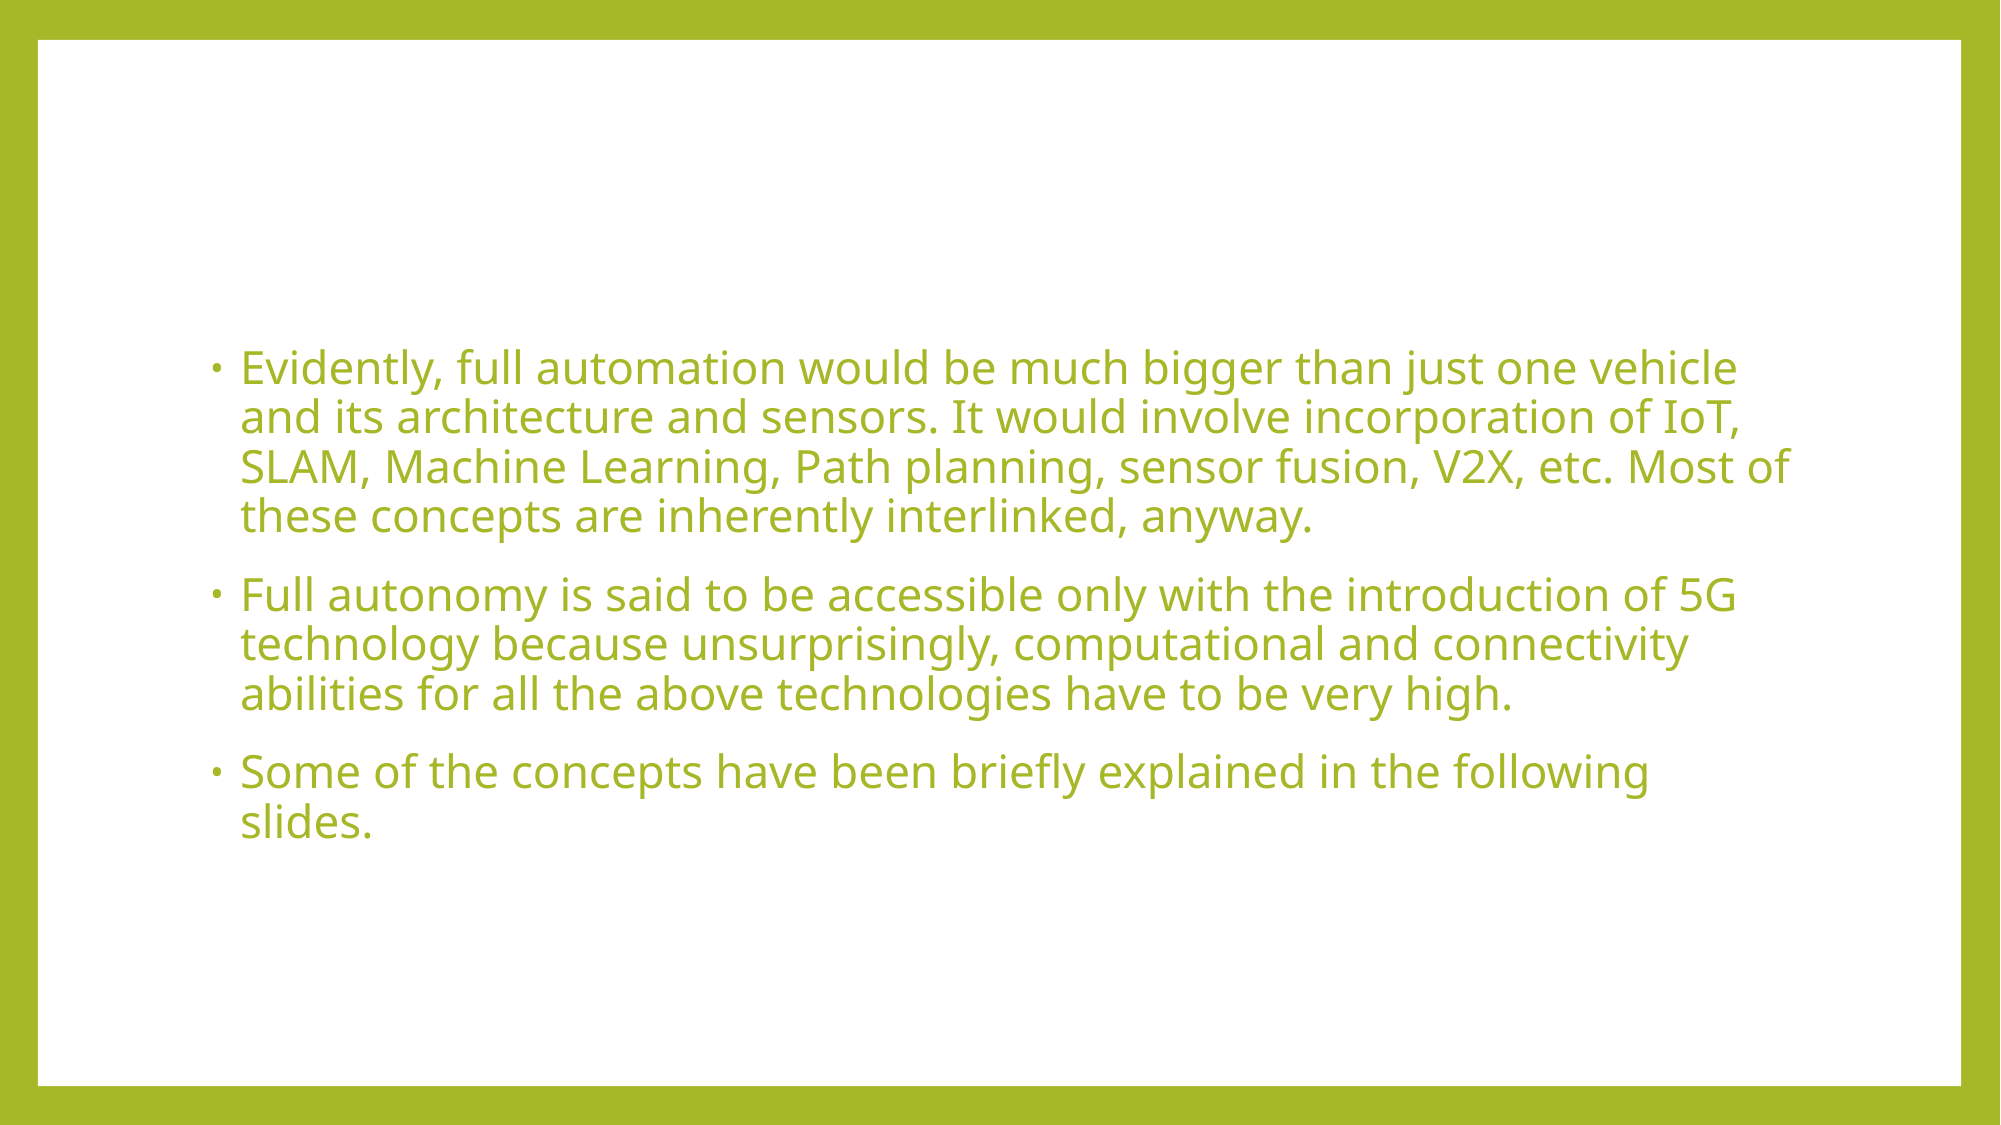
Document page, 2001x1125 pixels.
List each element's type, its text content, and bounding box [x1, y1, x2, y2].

list Evidently, full automation would be much bigger than just one vehicle and its architecture and sensors. It would involve incorporation of IoT, SLAM, Machine Learning, Path planning, sensor fusion, V2X, etc. Most of these concepts are inherently interlinked, anyway. Full autonomy is said to be accessible only with the introduction of 5G technology because unsurprisingly, computational and connectivity abilities for all the above technologies have to be very high. Some of the concepts have been briefly explained in the following slides. [187, 337, 1808, 1000]
